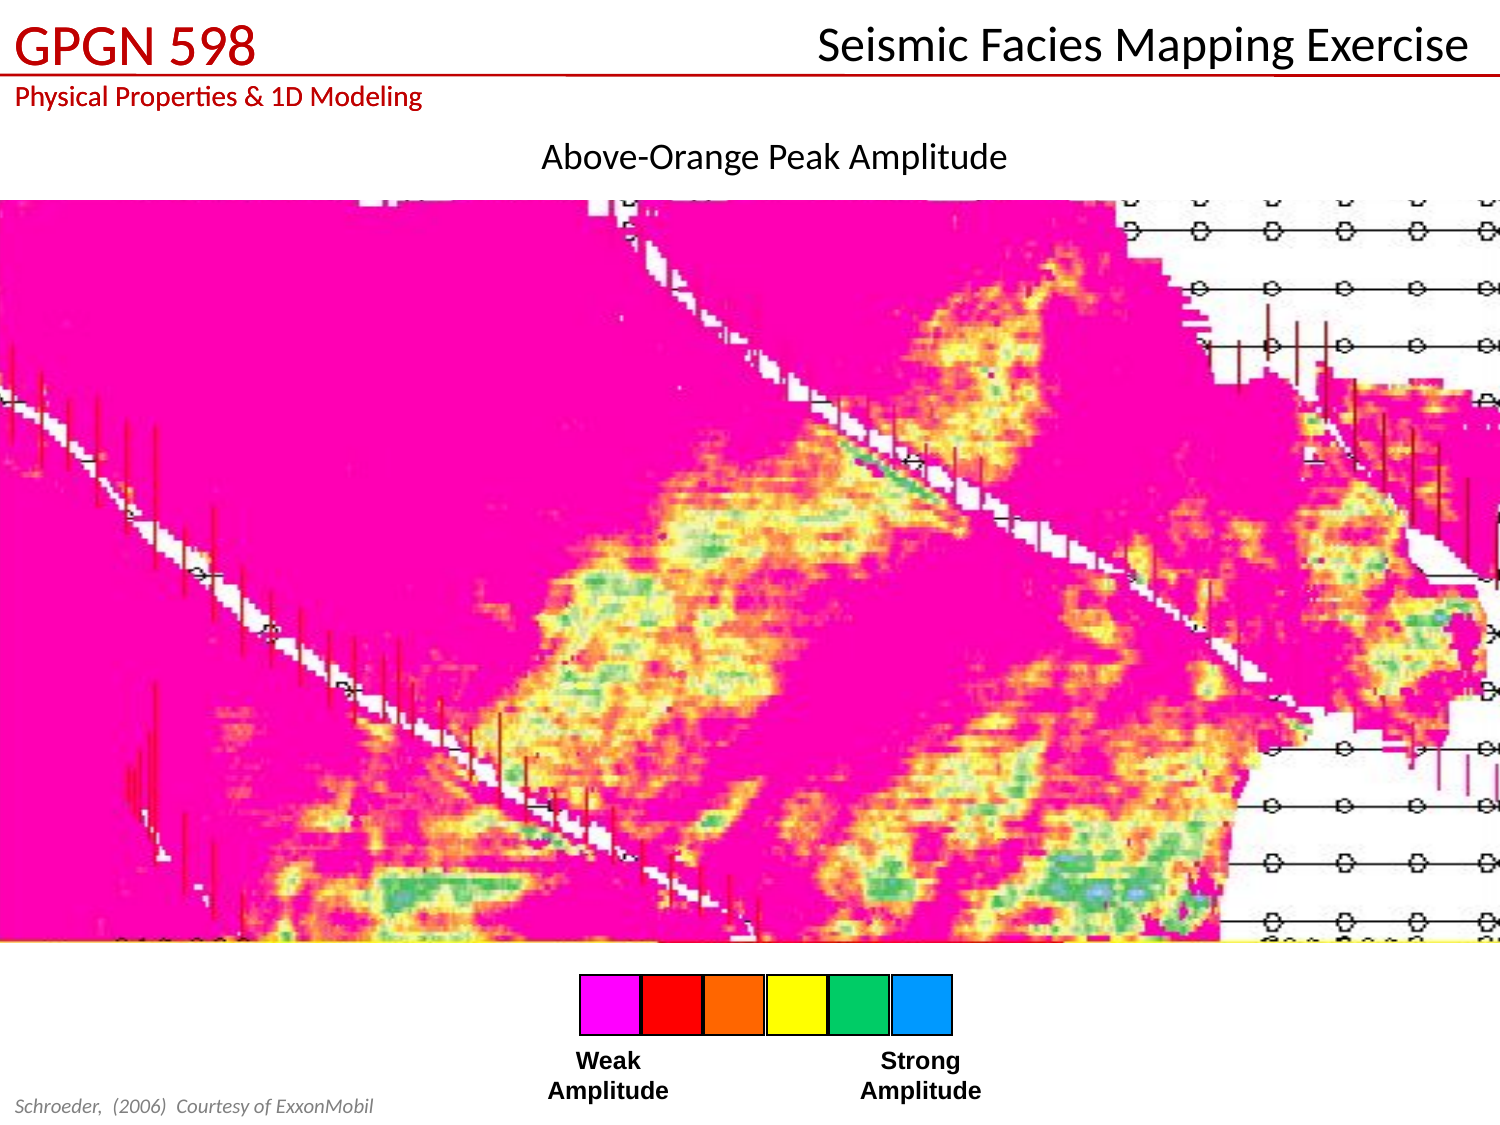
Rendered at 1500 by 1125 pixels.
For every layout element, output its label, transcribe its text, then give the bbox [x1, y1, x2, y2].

text_box Schroeder, (2006) Courtesy of ExxonMobil [0, 1084, 638, 1125]
text_box Above-Orange Peak Amplitude [50, 124, 1500, 185]
picture [0, 199, 1500, 943]
title Seismic Facies Mapping Exercise [612, 4, 1500, 81]
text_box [526, 975, 1010, 1113]
